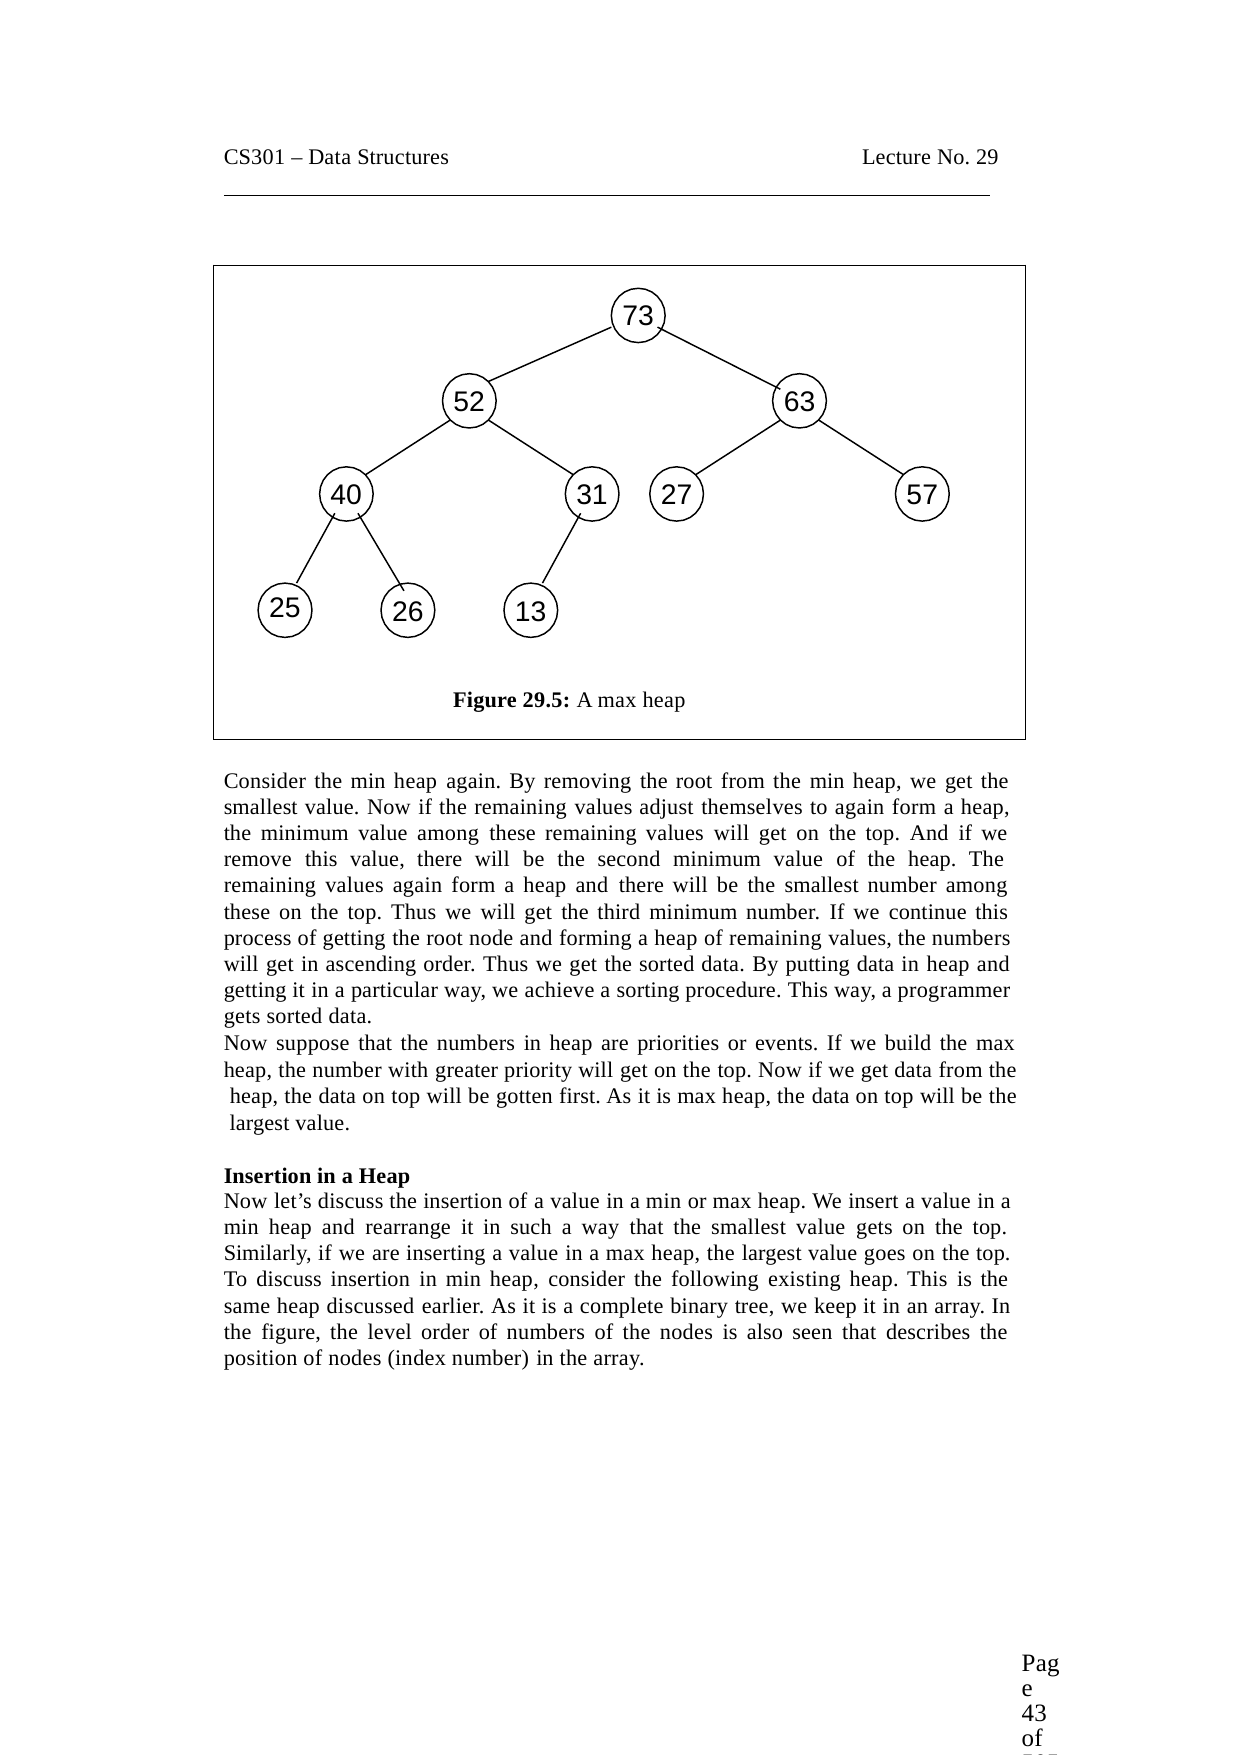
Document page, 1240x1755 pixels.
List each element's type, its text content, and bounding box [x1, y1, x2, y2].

text_box [611, 288, 666, 343]
text_box 40 [330, 476, 363, 511]
text_box 63 [783, 383, 816, 417]
text_box [772, 373, 827, 428]
text_box 31 [576, 476, 608, 511]
text_box 13 [514, 592, 547, 627]
text_box [442, 373, 497, 428]
text_box 52 [453, 383, 486, 417]
text_box Figure 29.5: A max heap Consider the min heap again. By removing the root from the min heap, we get the smallest value. Now if the remaining values adjust themselves to again form a heap, the minimum value among these remaining values will get on the top. And if we remove this value, there will be the second minimum value of the heap. The remaining values again form a heap and there will be the smallest number among these on the top. Thus we will get the third minimum number. If we continue this process of getting the root node and forming a heap of remaining values, the numbers will get in ascending order. Thus we get the sorted data. By putting data in heap and getting it in a particular way, we achieve a sorting procedure. This way, a programmer gets sorted data. Now suppose that the numbers in heap are priorities or events. If we build the max heap, the number with greater priority will get on the top. Now if we get data from the heap, the data on top will be gotten first. As it is max heap, the data on top will be the largest value. Insertion in a Heap Now let’s discuss the insertion of a value in a min or max heap. We insert a value in a min heap and rearrange it in such a way that the smallest value gets on the top. Similarly, if we are inserting a value in a max heap, the largest value goes on the top. To discuss insertion in min heap, consider the following existing heap. This is the same heap discussed earlier. As it is a complete binary tree, we keep it in an array. In the figure, the level order of numbers of the nodes is also seen that describes the position of nodes (index number) in the array. [221, 685, 1018, 1371]
text_box [503, 583, 558, 638]
text_box 57 [906, 476, 939, 511]
text_box 73 [622, 297, 655, 332]
text_box 26 [392, 592, 424, 627]
slide_number Page 43 of 505 [1019, 1651, 1065, 1755]
text_box [258, 583, 312, 638]
text_box [895, 466, 950, 522]
text_box 27 [660, 476, 693, 511]
text_box Lecture No. 29 [860, 142, 1003, 170]
text_box [565, 466, 620, 522]
text_box [649, 466, 704, 522]
text_box CS301 – Data Structures [221, 142, 453, 170]
text_box [319, 466, 374, 522]
text_box [381, 583, 435, 638]
text_box 25 [269, 589, 301, 624]
